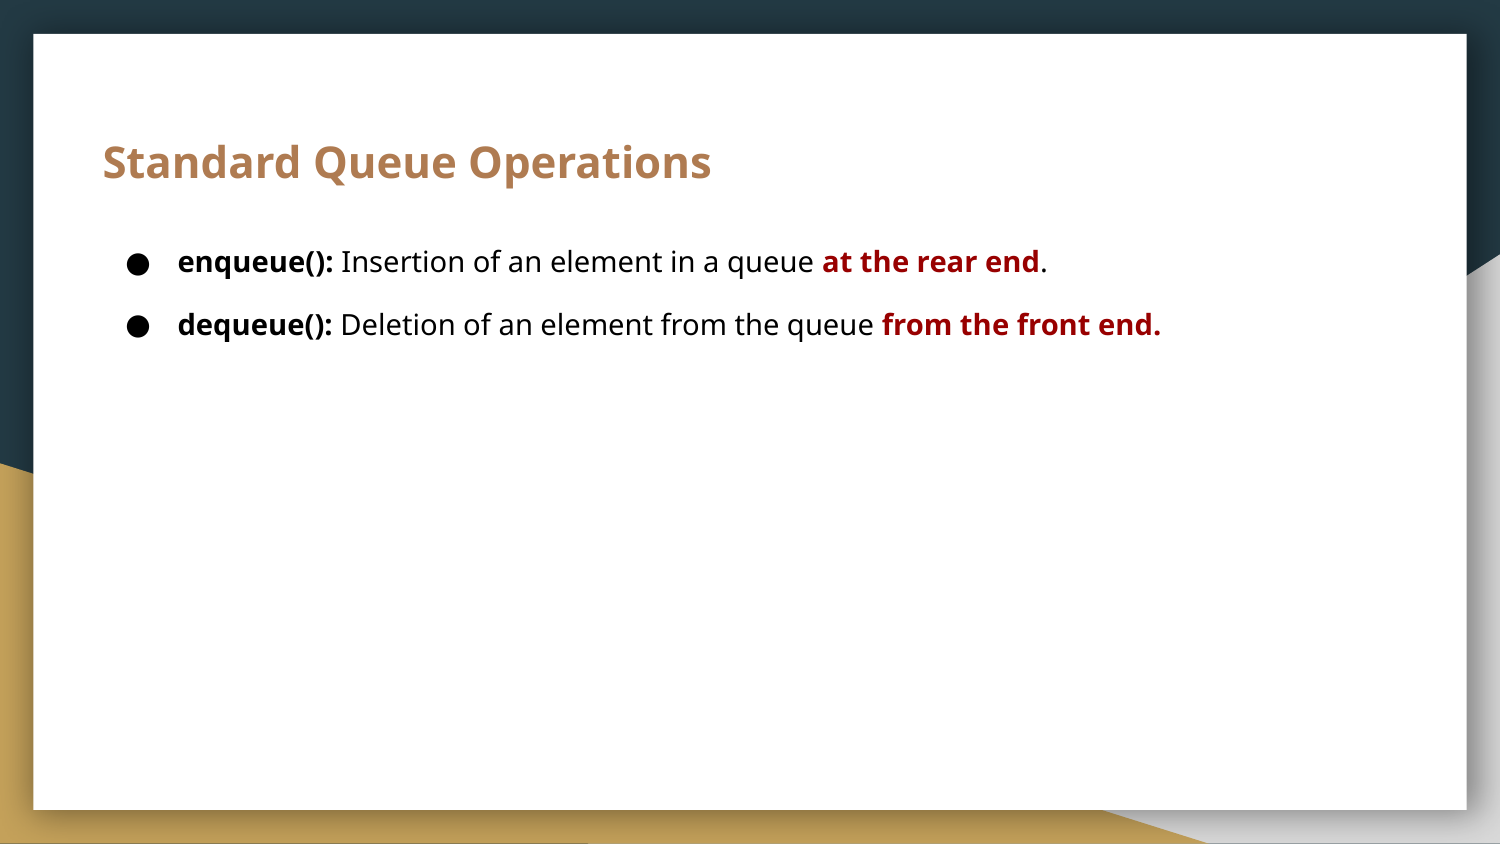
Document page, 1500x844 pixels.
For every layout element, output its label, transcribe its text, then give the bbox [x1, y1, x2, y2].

text_box Standard Queue Operations enqueue(): Insertion of an element in a queue at the rear end. dequeue(): Deletion of an element from the queue from the front end. [87, 13, 1372, 405]
